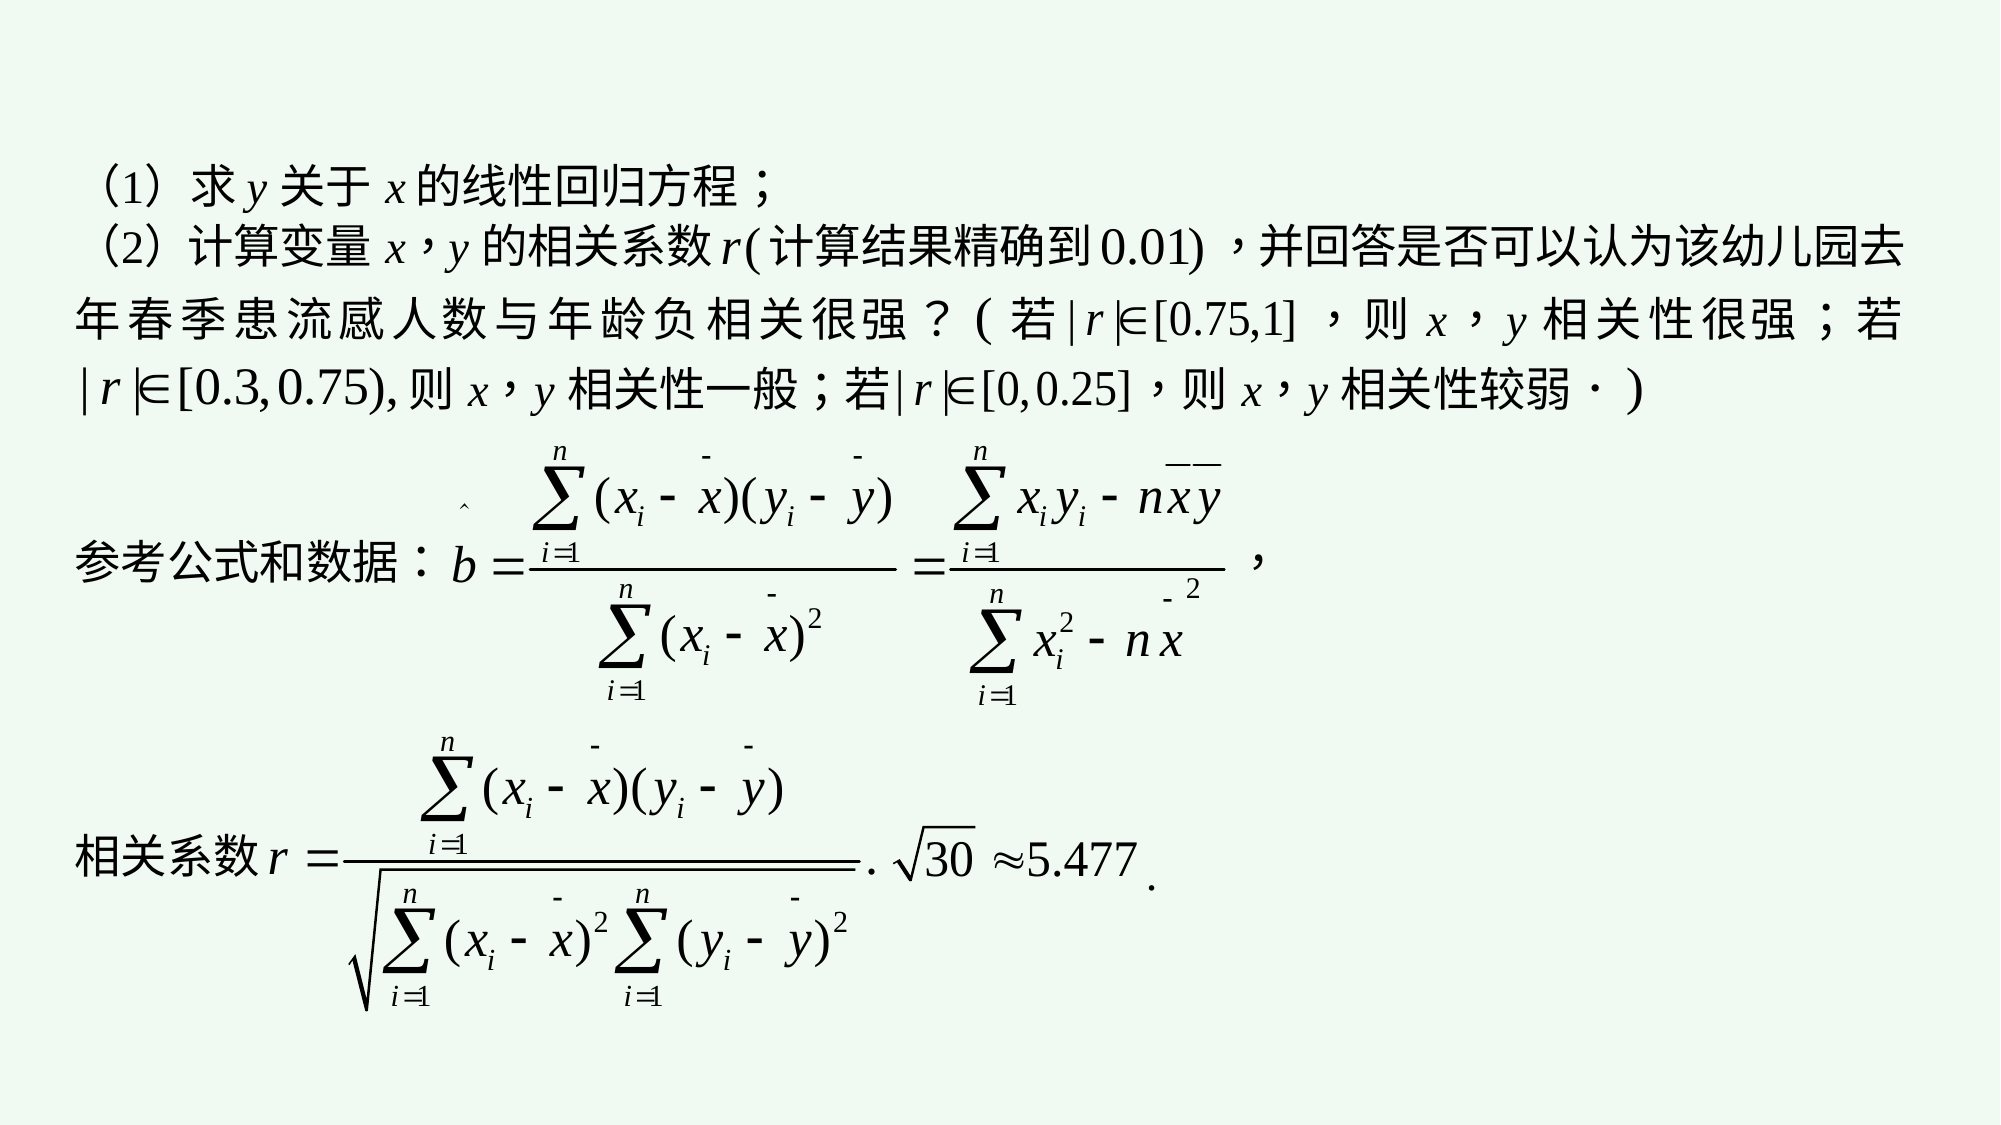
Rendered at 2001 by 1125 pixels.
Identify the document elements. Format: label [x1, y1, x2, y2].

text_box [74, 156, 1907, 1076]
